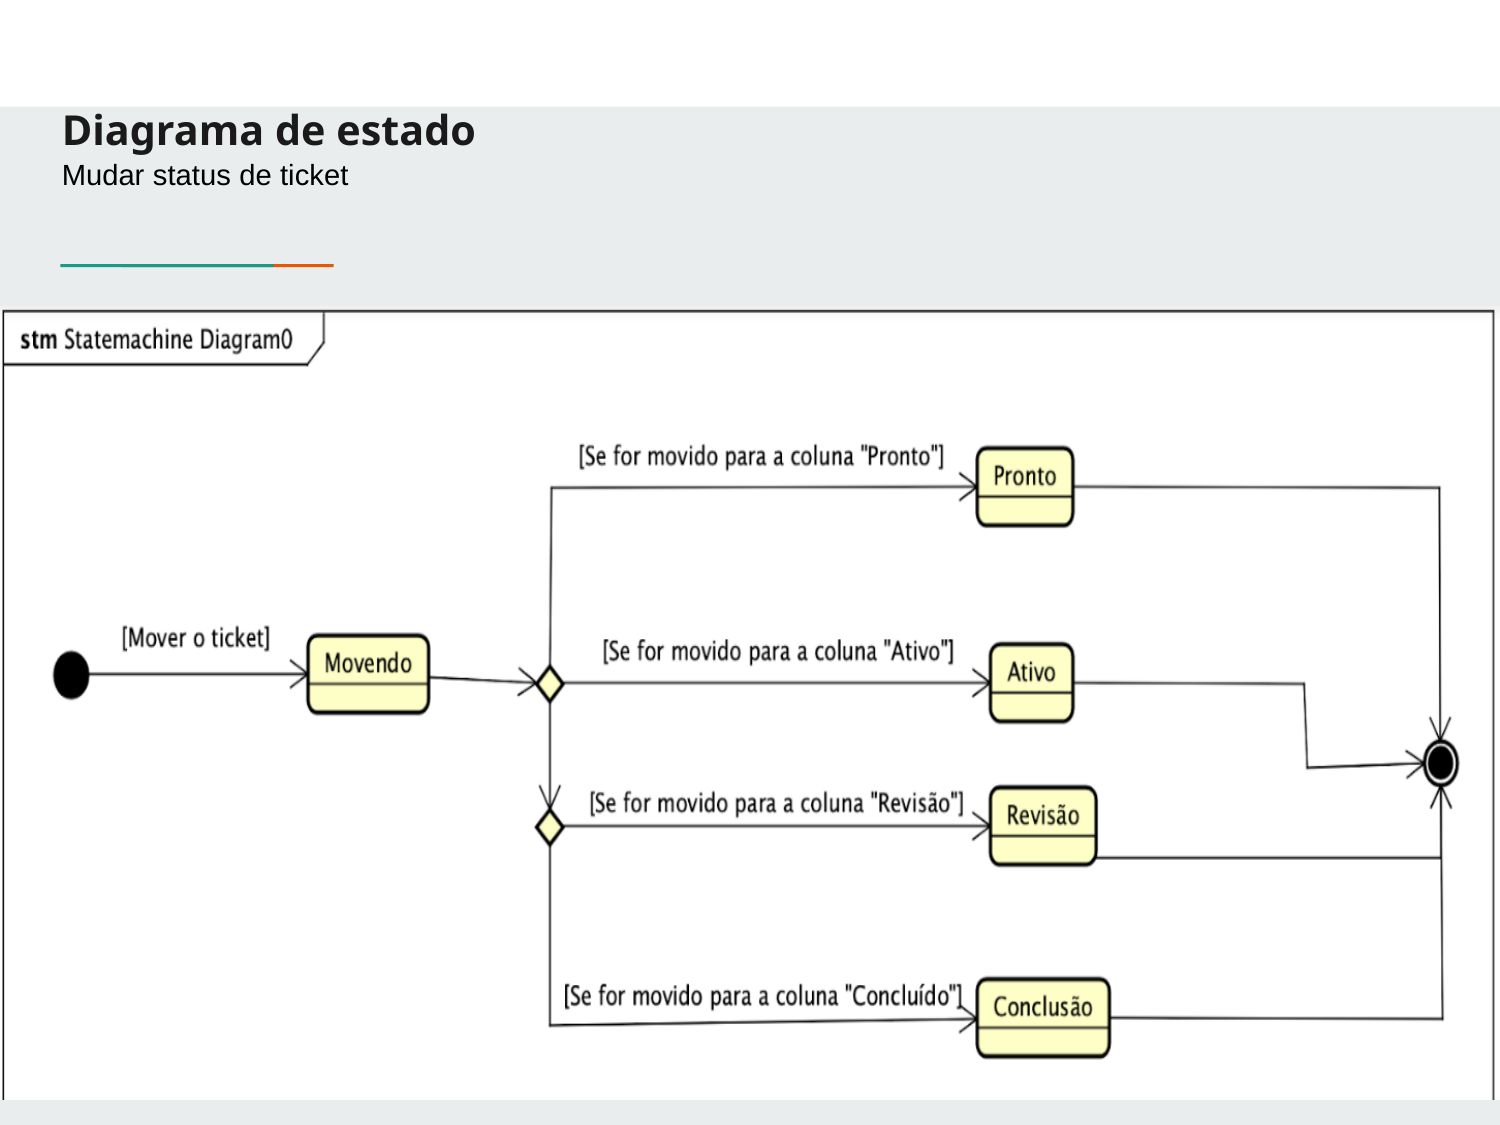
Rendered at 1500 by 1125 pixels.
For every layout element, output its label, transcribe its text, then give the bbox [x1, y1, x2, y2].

picture [0, 306, 1500, 1101]
title Diagrama de estado [46, 89, 560, 186]
subtitle Mudar status de ticket [46, 135, 534, 233]
